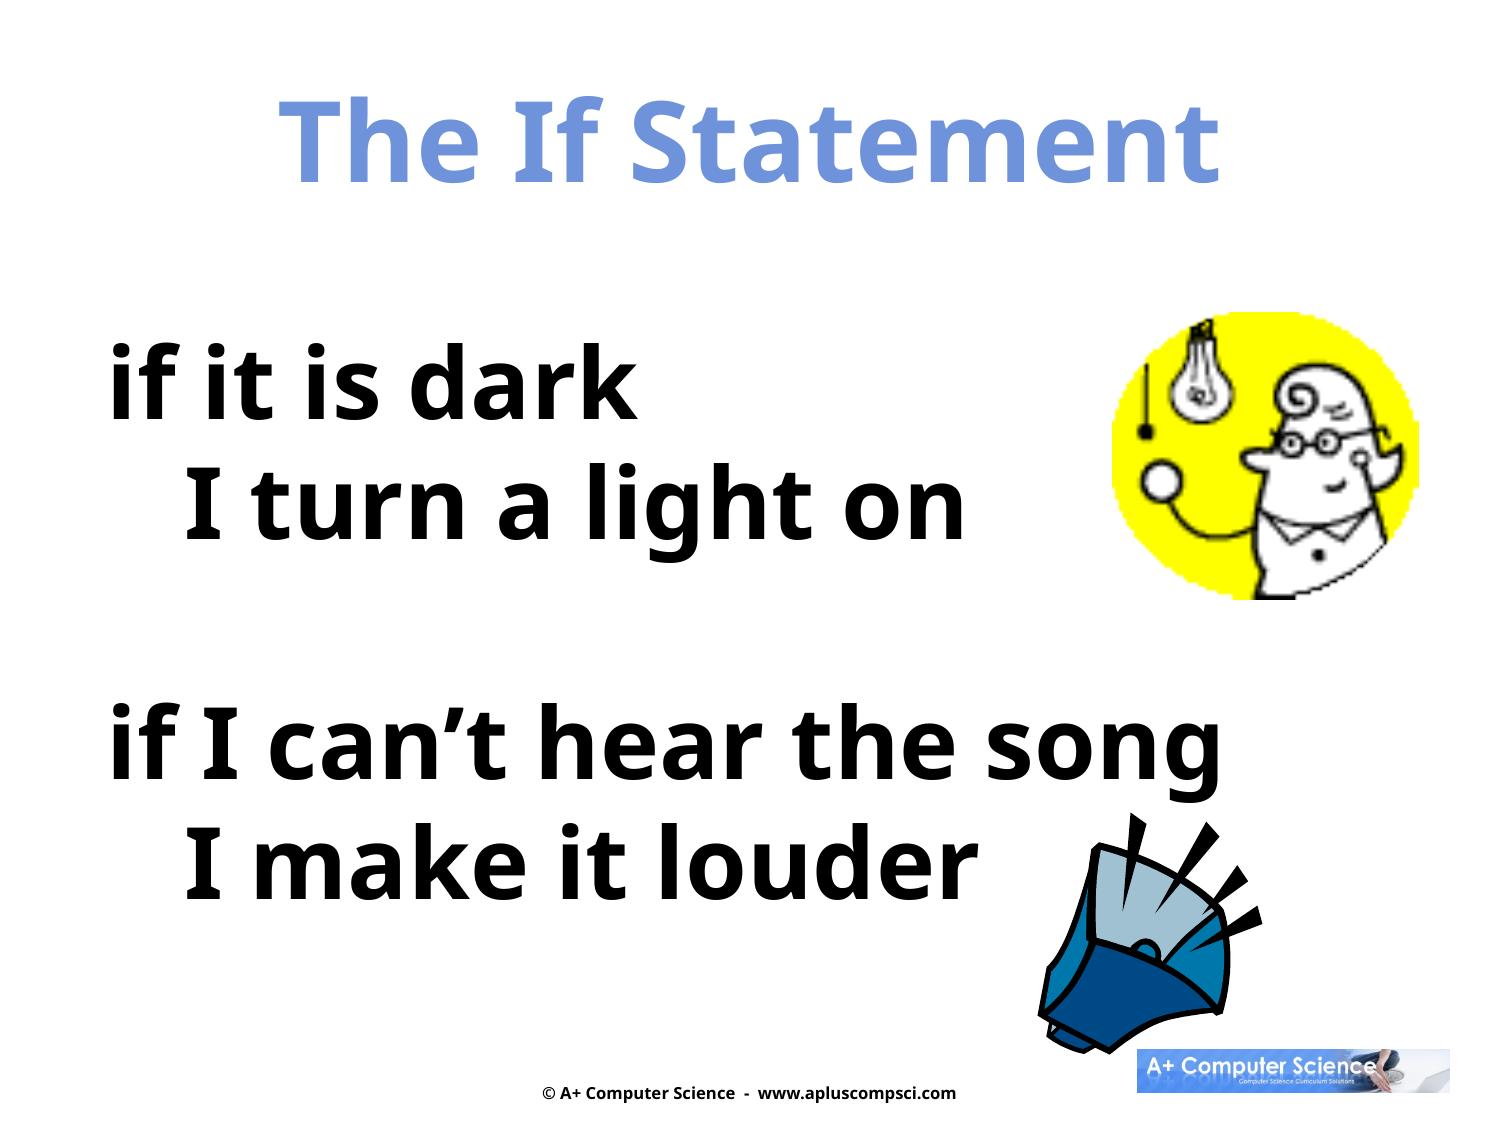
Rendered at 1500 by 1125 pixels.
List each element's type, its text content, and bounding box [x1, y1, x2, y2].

text_box if it is dark I turn a light on if I can’t hear the song I make it louder [92, 312, 1242, 927]
picture [1112, 312, 1420, 601]
picture [1037, 812, 1450, 1093]
text_box The If Statement [0, 62, 1500, 213]
footer © A+ Computer Science - www.apluscompsci.com [512, 1024, 988, 1101]
